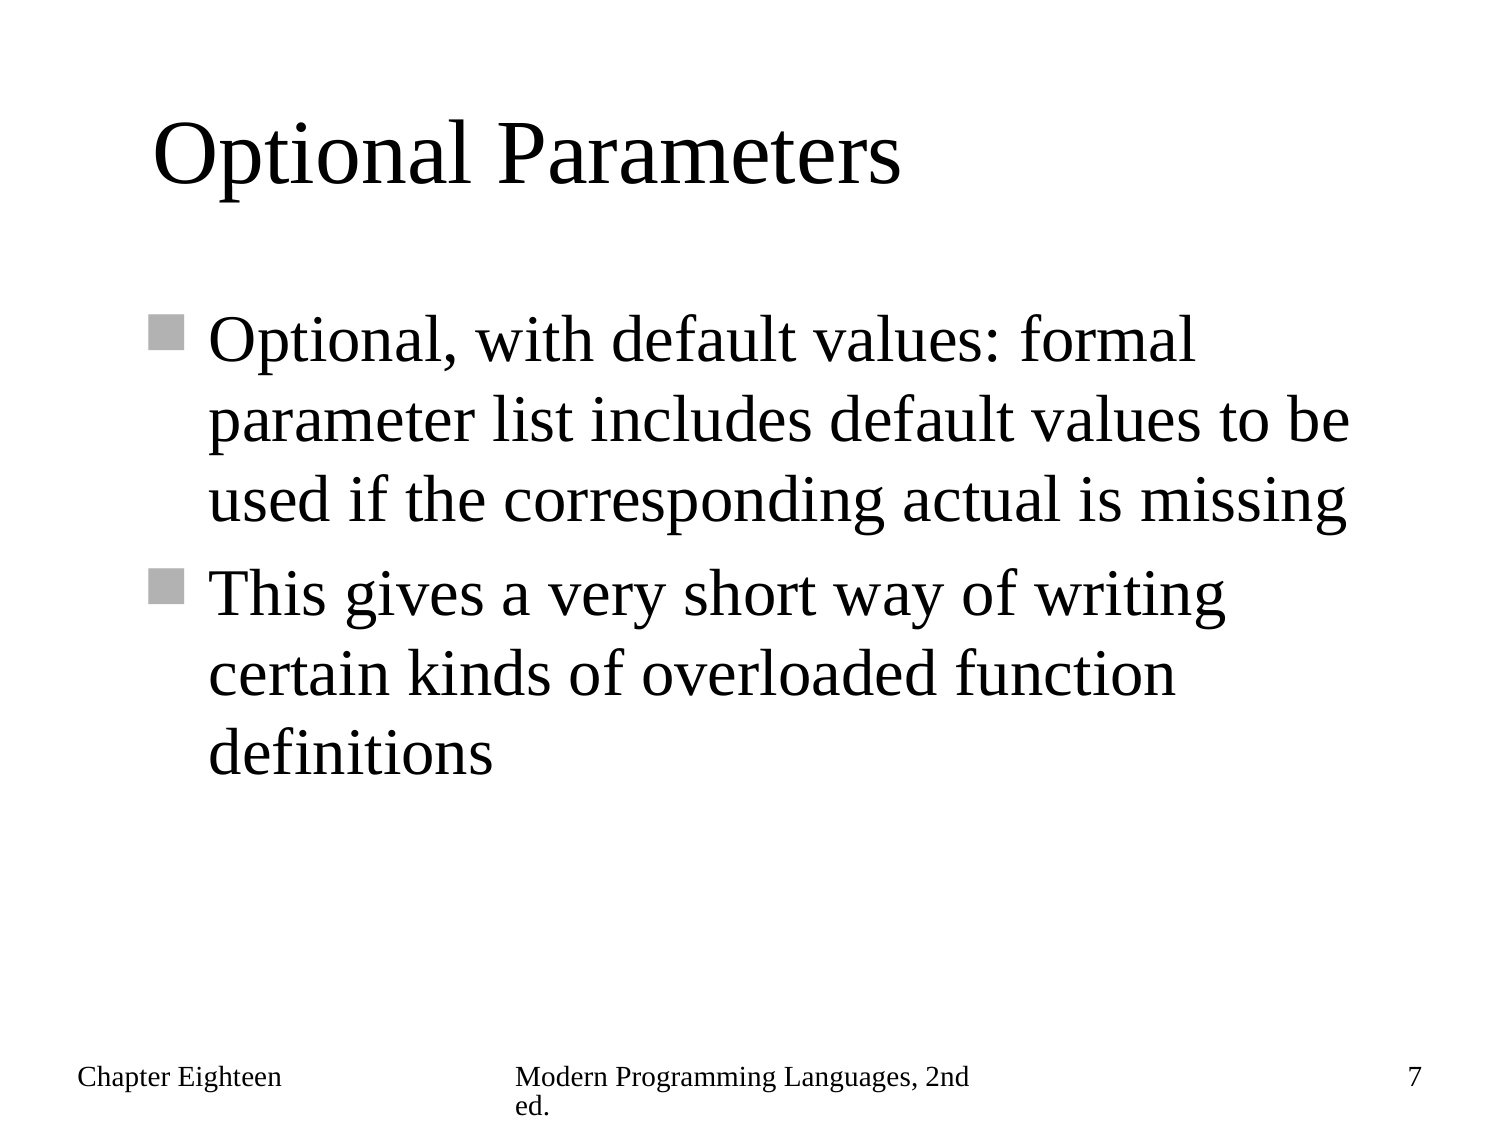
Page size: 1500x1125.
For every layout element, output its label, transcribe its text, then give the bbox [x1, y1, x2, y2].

list Optional, with default values: formal parameter list includes default values to be used if the corresponding actual is missing This gives a very short way of writing certain kinds of overloaded function definitions [137, 287, 1413, 863]
title Optional Parameters [137, 56, 1413, 238]
slide_number 7 [1124, 1036, 1438, 1113]
footer Modern Programming Languages, 2nd ed. [499, 1036, 1001, 1113]
slide_number Chapter Eighteen [62, 1036, 401, 1113]
